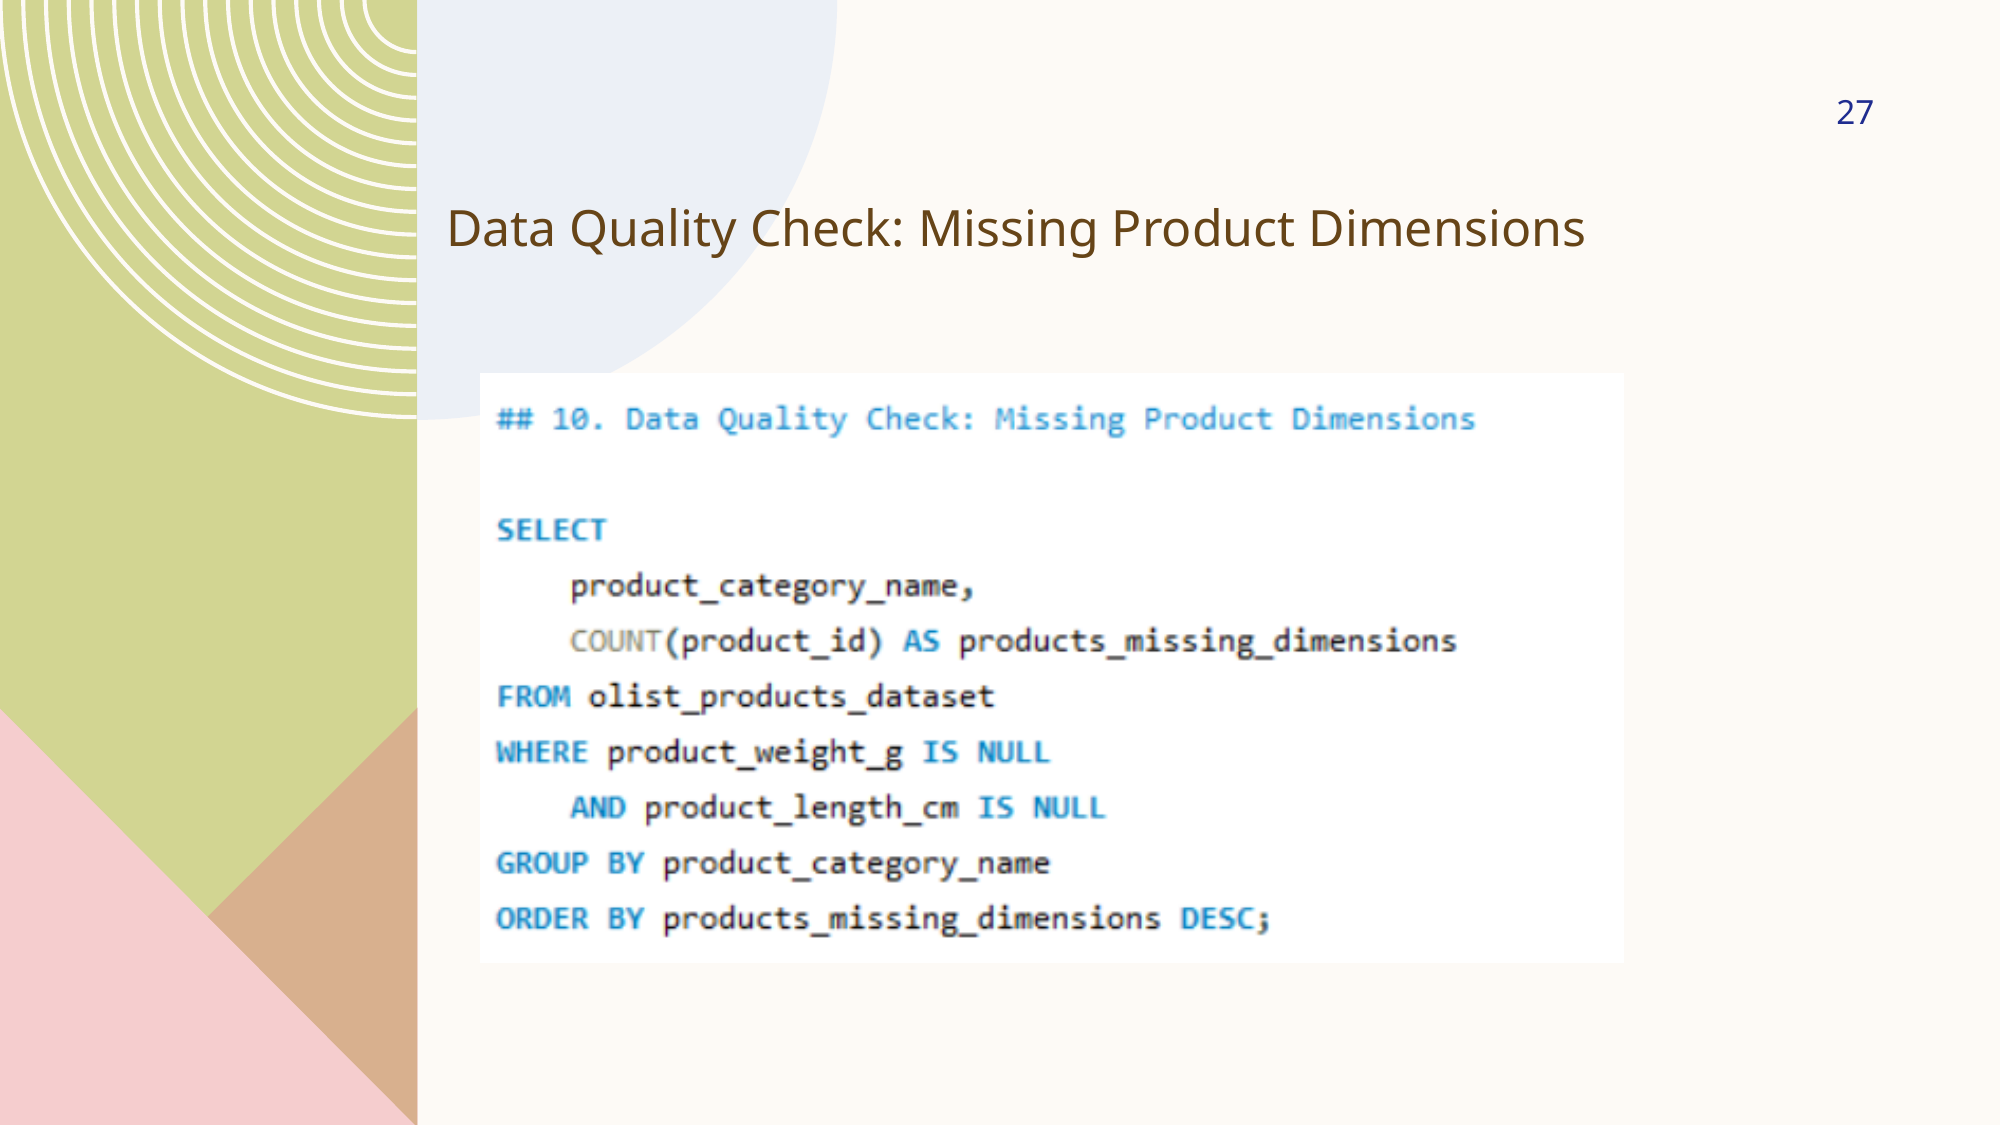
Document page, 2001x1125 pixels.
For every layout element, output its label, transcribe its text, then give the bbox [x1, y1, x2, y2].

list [480, 373, 1624, 963]
slide_number 27 [1699, 75, 1875, 153]
text_box Data Quality Check: Missing Product Dimensions [431, 189, 2000, 265]
